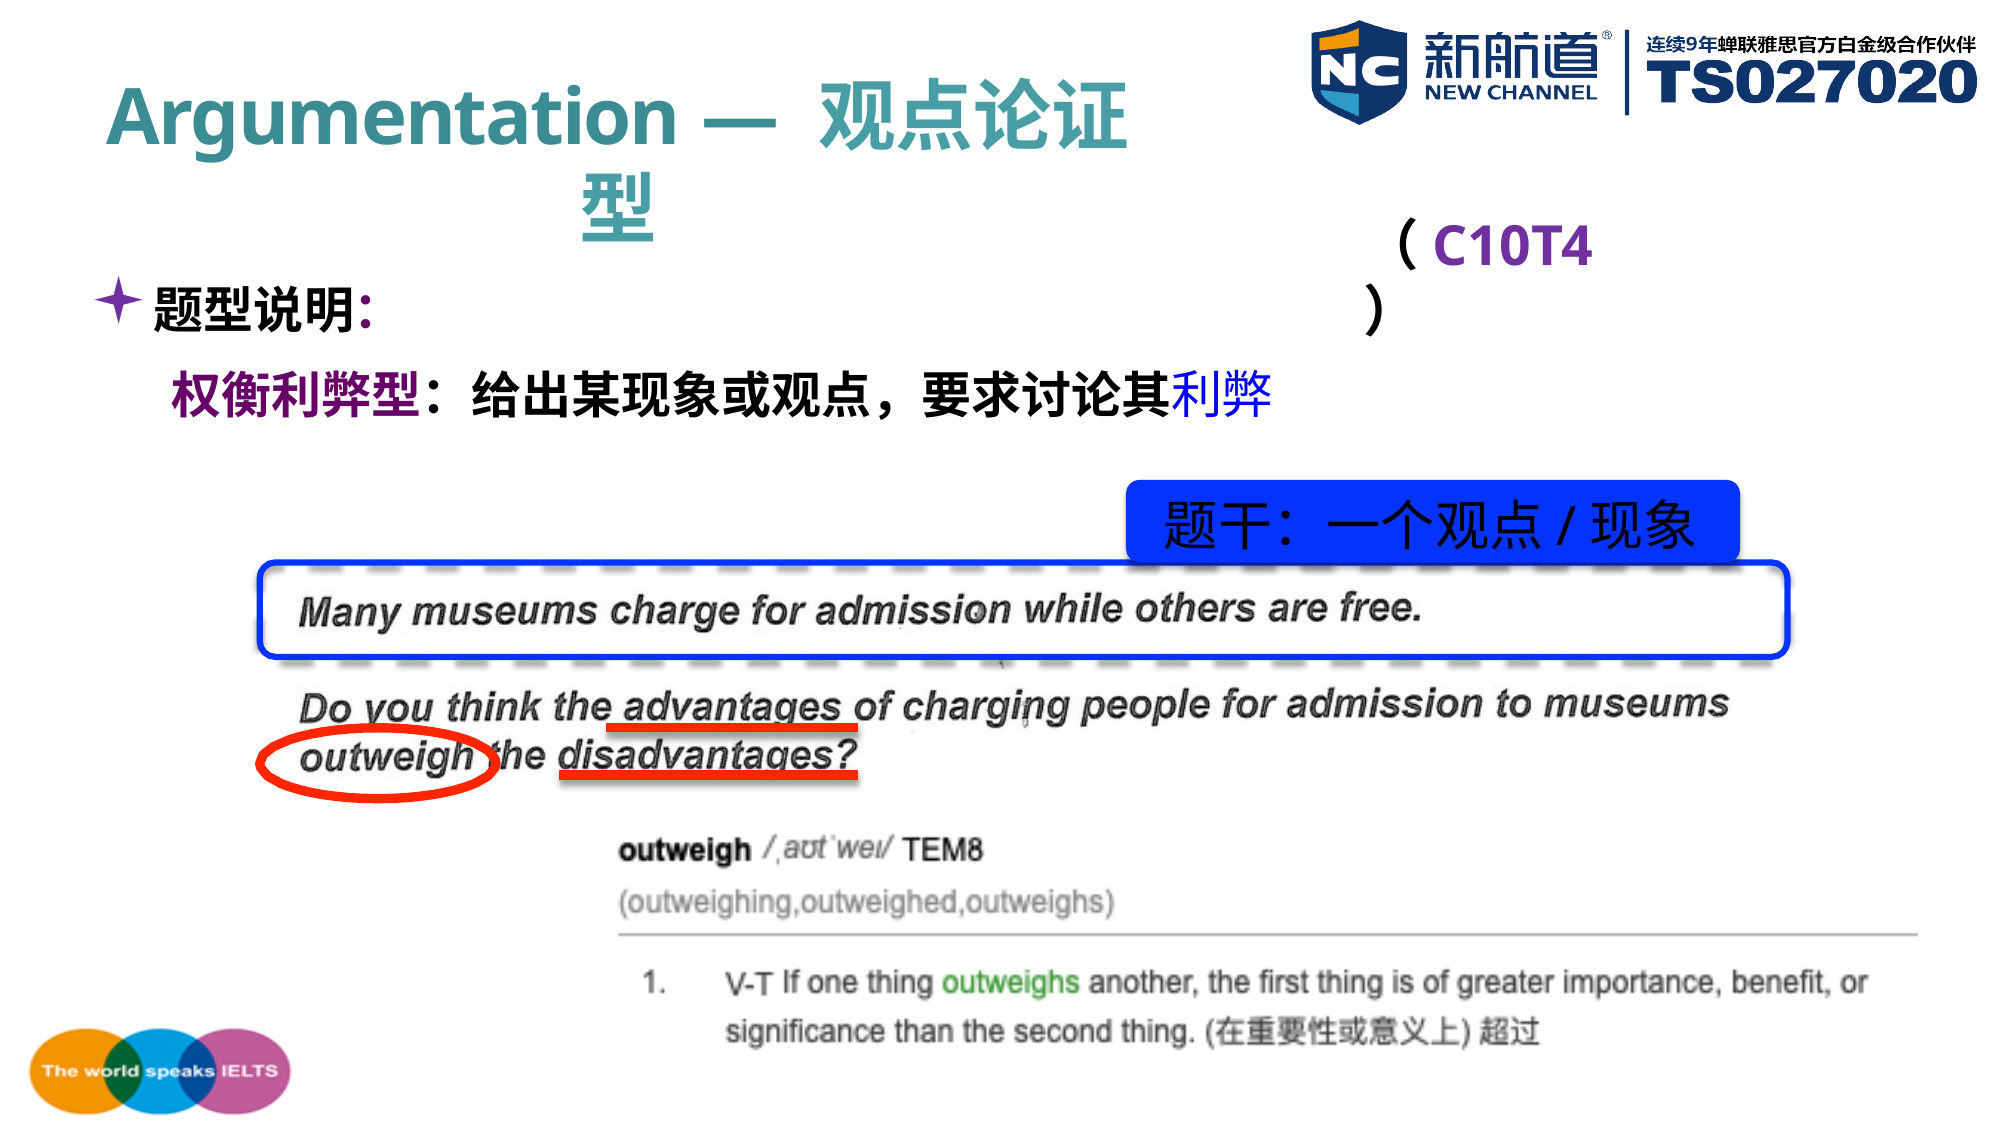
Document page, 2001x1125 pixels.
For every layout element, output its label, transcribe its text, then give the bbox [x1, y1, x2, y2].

title Argumentation — 观点论证型 [72, 63, 1162, 254]
picture [4, 1024, 311, 1122]
text_box （C10T4） [1361, 206, 1645, 343]
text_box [245, 474, 1803, 806]
picture [596, 801, 1918, 1087]
picture [1299, 0, 1983, 146]
text_box 题型说明： 权衡利弊型：给出某现象或观点，要求讨论其利弊 [87, 265, 1699, 427]
